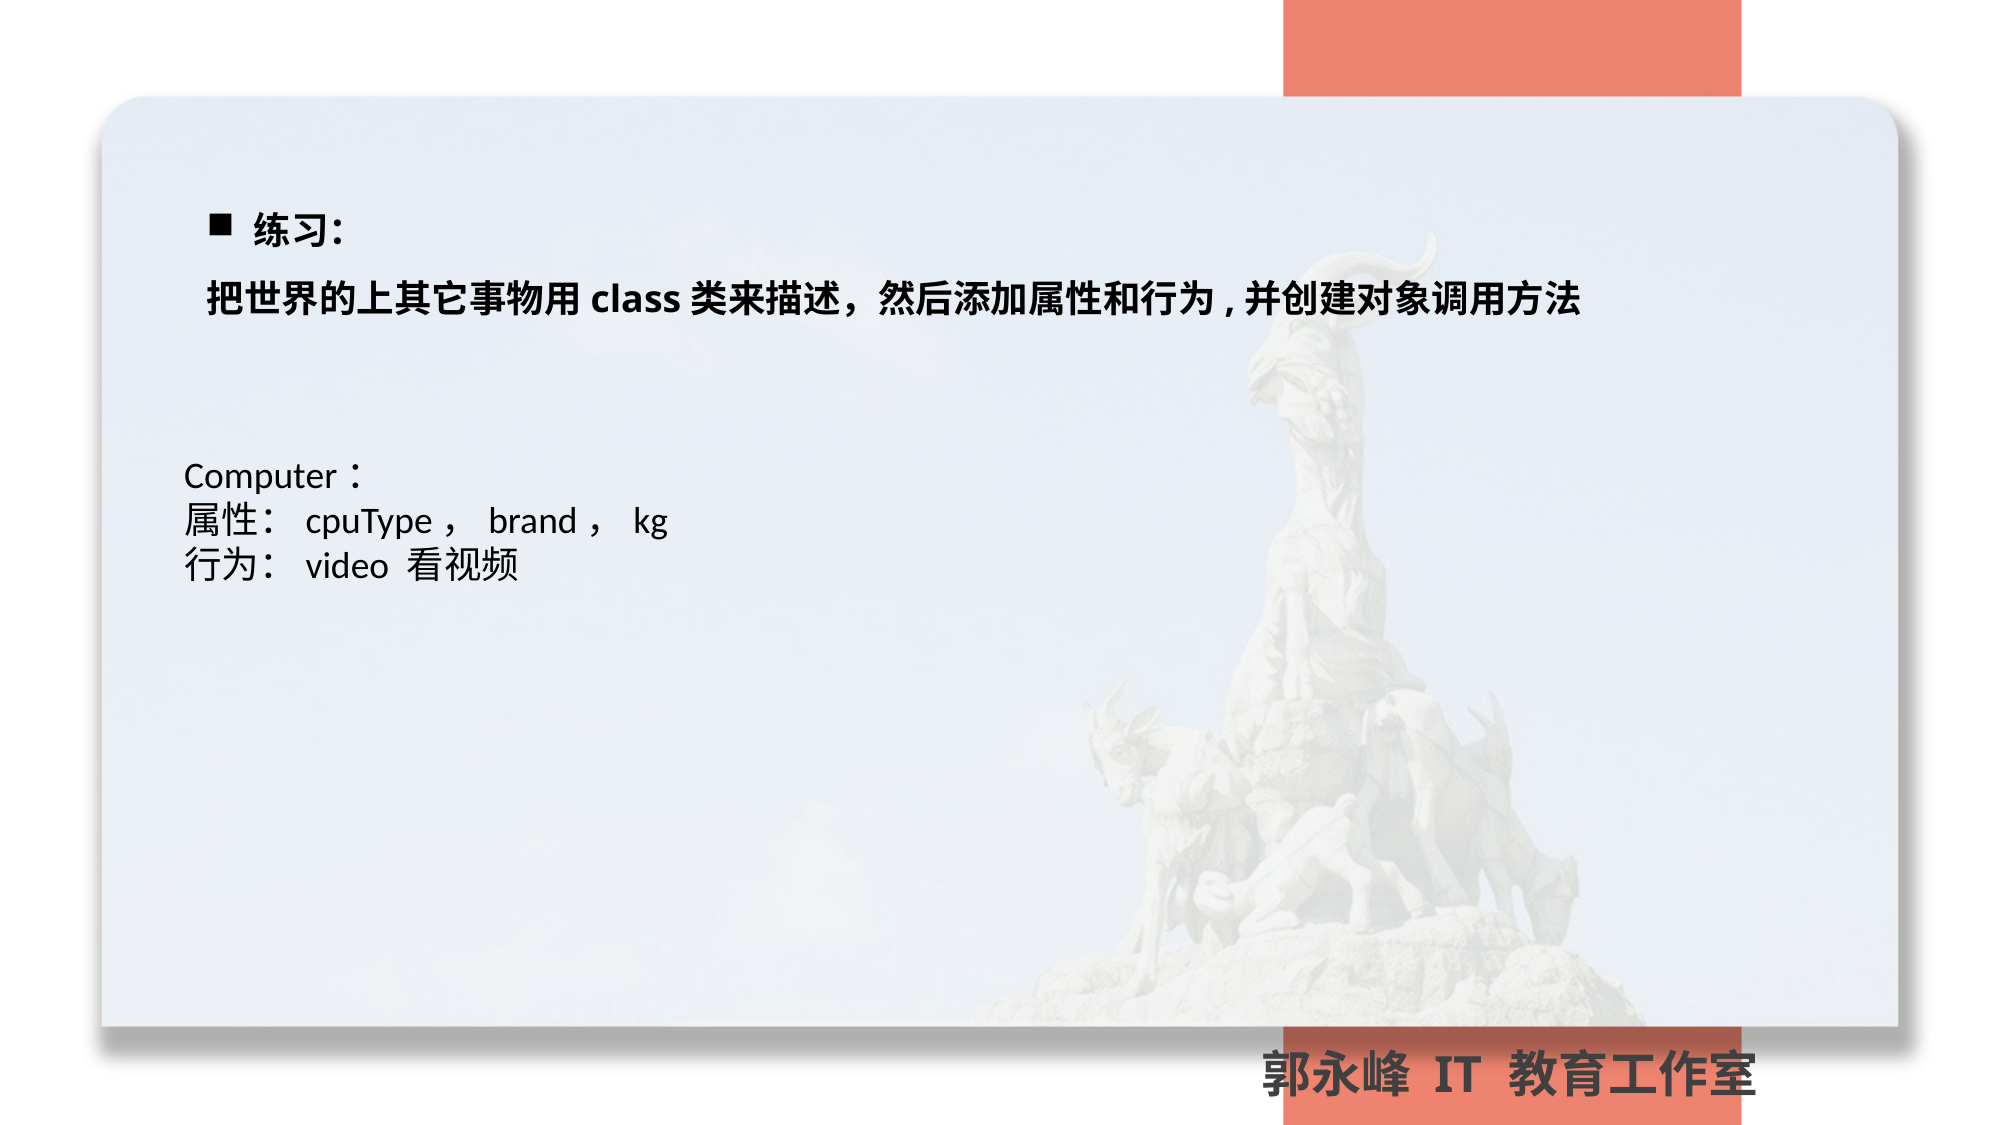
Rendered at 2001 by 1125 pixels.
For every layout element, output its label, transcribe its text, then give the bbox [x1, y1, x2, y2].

picture [0, 0, 1998, 1125]
text_box 练习： 把世界的上其它事物用class类来描述，然后添加属性和行为,并创建对象调用方法 [191, 177, 1660, 328]
text_box Computer： 属性：cpuType，brand，kg 行为：video 看视频 [169, 443, 683, 594]
